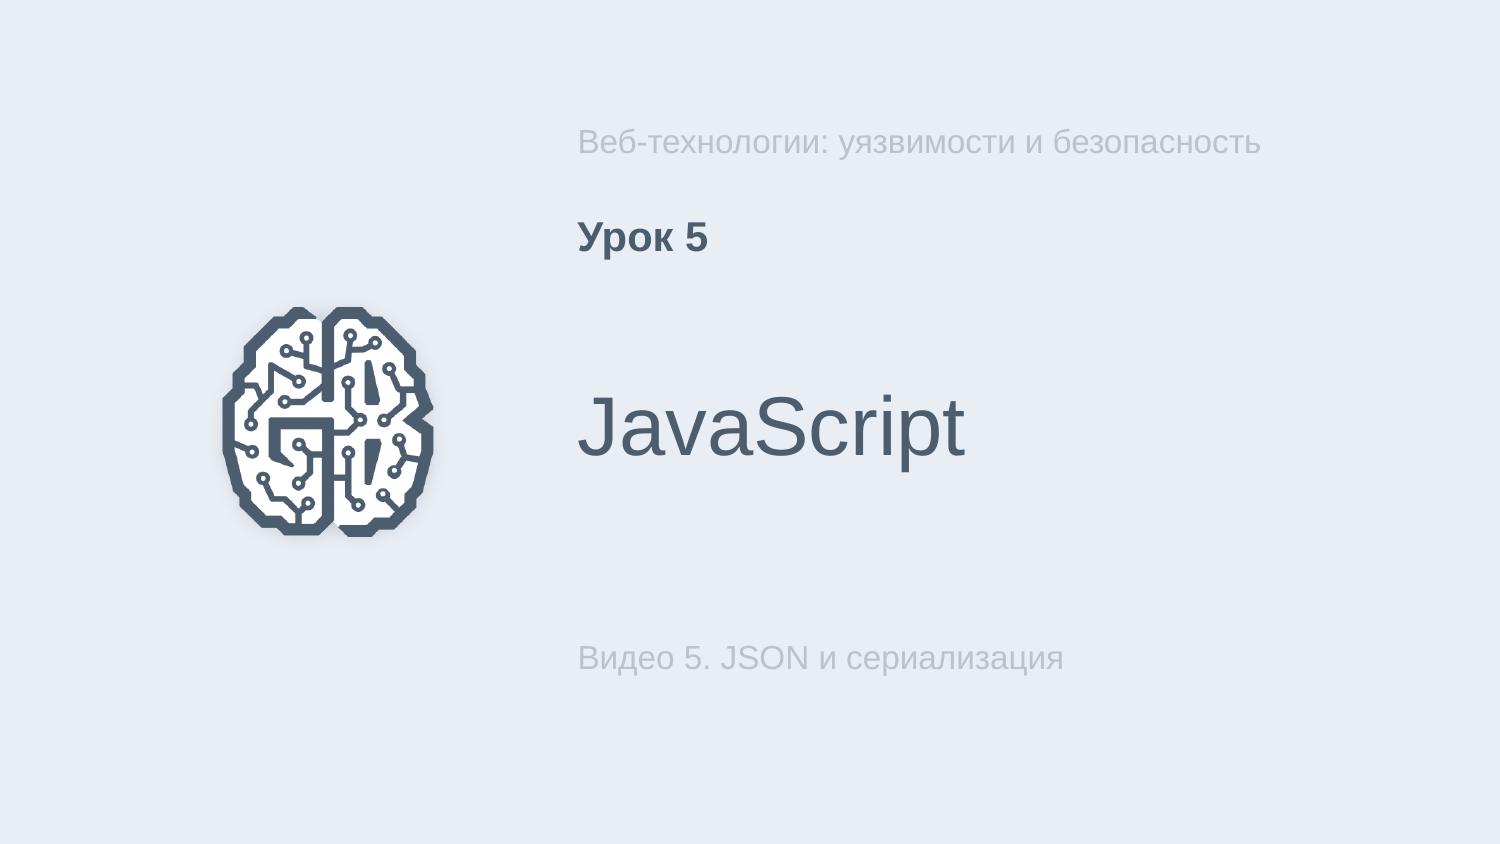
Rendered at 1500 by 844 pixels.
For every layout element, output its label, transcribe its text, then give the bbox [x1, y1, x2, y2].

picture [187, 280, 469, 563]
title Урок 5 [562, 187, 1312, 282]
title JavaScript [562, 281, 1406, 563]
title Видео 5. JSON и сериализация [562, 562, 1312, 750]
title Веб-технологии: уязвимости и безопасность [562, 93, 1312, 187]
